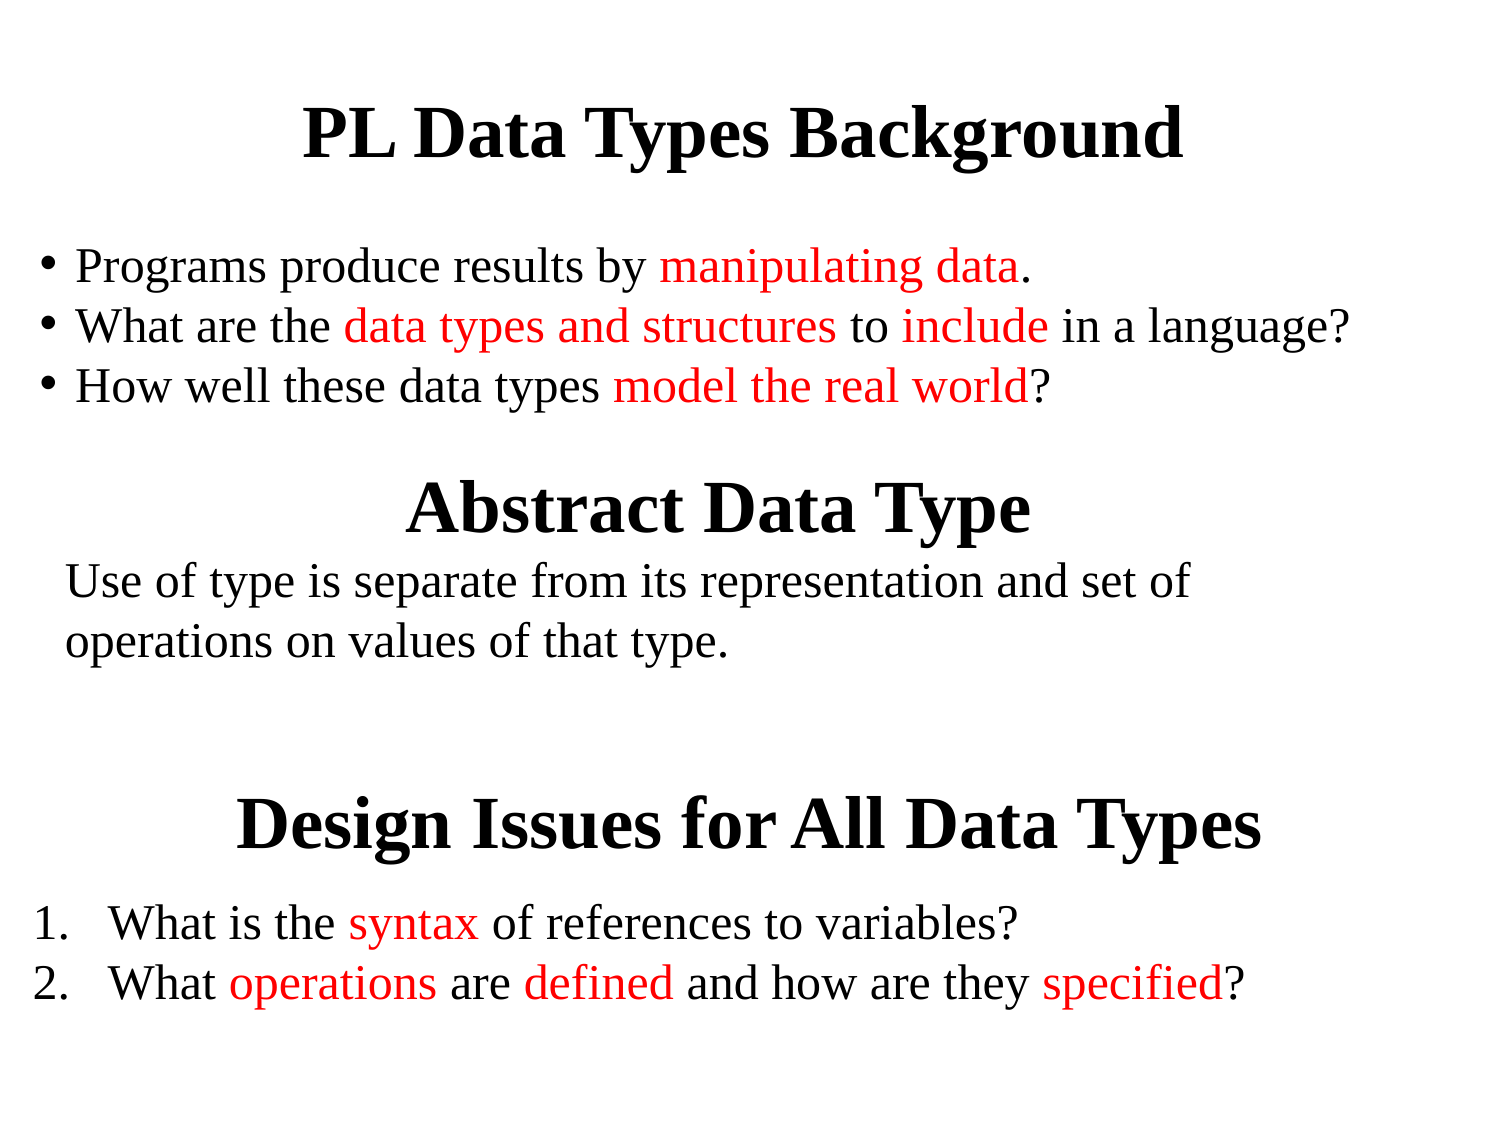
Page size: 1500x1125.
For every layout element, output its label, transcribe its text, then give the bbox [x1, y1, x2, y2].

title Design Issues for All Data Types [112, 725, 1388, 913]
text_box PL Data Types Background Programs produce results by manipulating data. What are the data types and structures to include in a language? How well these data types model the real world? [24, 74, 1463, 420]
text_box Abstract Data Type Use of type is separate from its representation and set of operations on values of that type. [49, 449, 1388, 675]
text_box What is the syntax of references to variables? What operations are defined and how are they specified? [24, 886, 1475, 1014]
